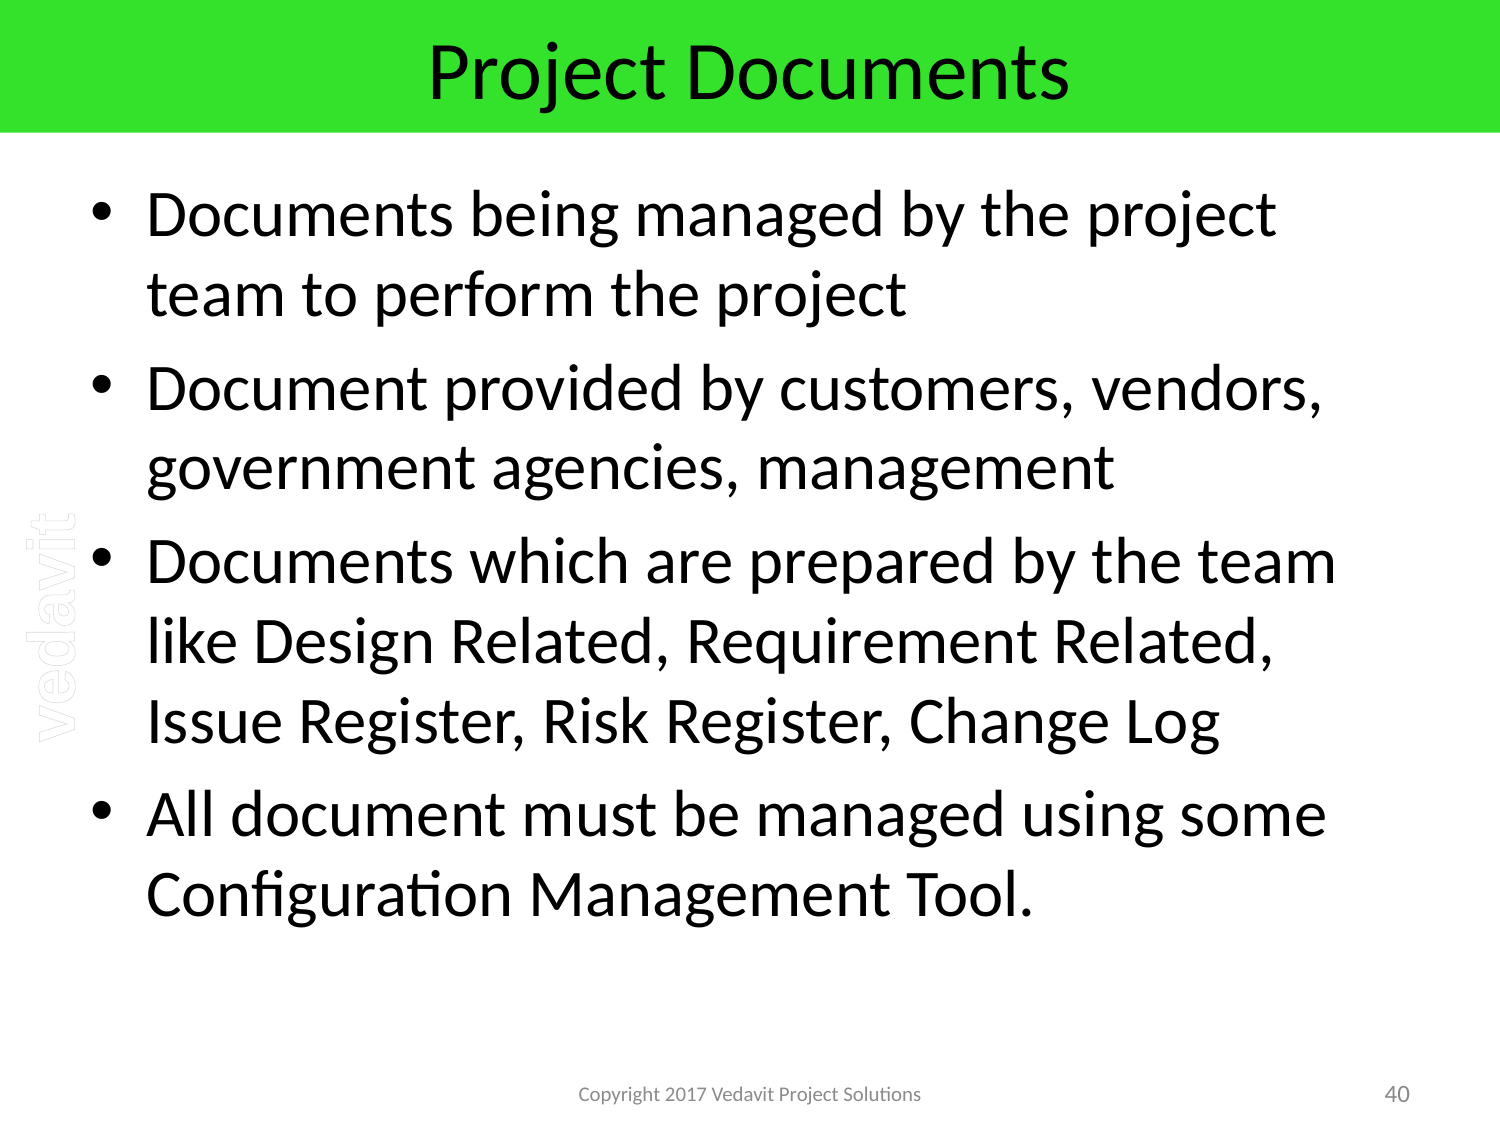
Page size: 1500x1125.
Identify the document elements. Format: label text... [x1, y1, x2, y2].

footer Copyright 2017 Vedavit Project Solutions [512, 1062, 988, 1123]
slide_number 40 [1074, 1062, 1425, 1123]
title Project Documents [0, 0, 1500, 133]
list Documents being managed by the project team to perform the project Document provided by customers, vendors, government agencies, management Documents which are prepared by the team like Design Related, Requirement Related, Issue Register, Risk Register, Change Log All document must be managed using some Configuration Management Tool. [75, 162, 1425, 1000]
